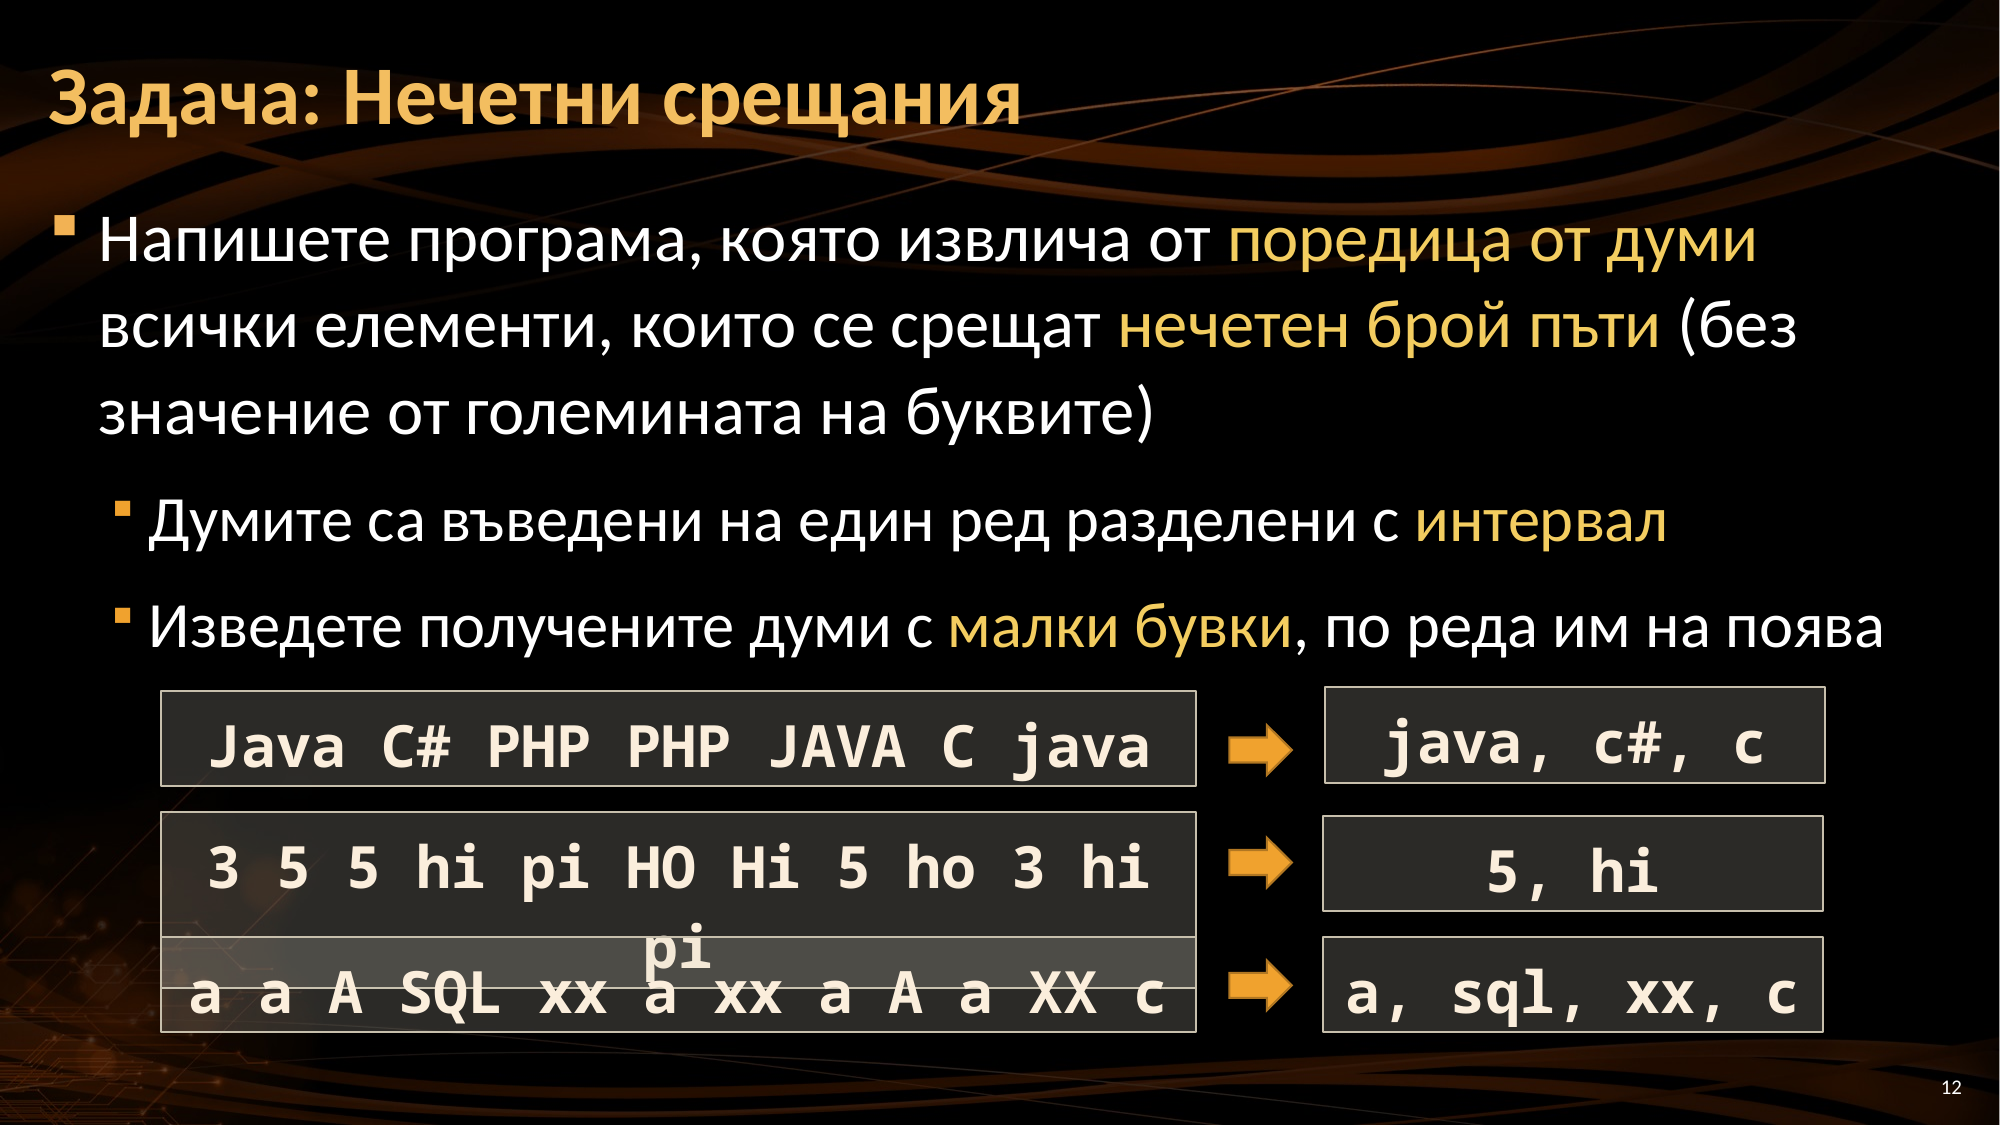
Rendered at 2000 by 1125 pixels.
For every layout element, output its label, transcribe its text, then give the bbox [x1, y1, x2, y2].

list Напишете програма, която извлича от поредица от думи всички елементи, които се срещат нечетен брой пъти (без значение от големината на буквите) Думите са въведени на един ред разделени с интервал Изведете получените думи с малки бувки, по реда им на поява [31, 189, 1968, 1097]
title Задача: Нечетни срещания [30, 6, 1968, 189]
slide_number 12 [1897, 1070, 1968, 1103]
text_box 3 5 5 hi pi HO Hi 5 ho 3 hi pi [160, 812, 1197, 937]
picture [0, 0, 2000, 1125]
text_box Java C# PHP PHP JAVA C java [160, 691, 1197, 787]
text_box java, c#, c [1324, 687, 1826, 783]
text_box a, sql, xx, c [1322, 937, 1824, 1033]
text_box a a A SQL xx a xx a A a XX c [160, 937, 1197, 1033]
text_box 5, hi [1322, 816, 1824, 912]
text_box [1228, 835, 1294, 891]
text_box [1228, 722, 1294, 778]
text_box [1228, 957, 1294, 1013]
